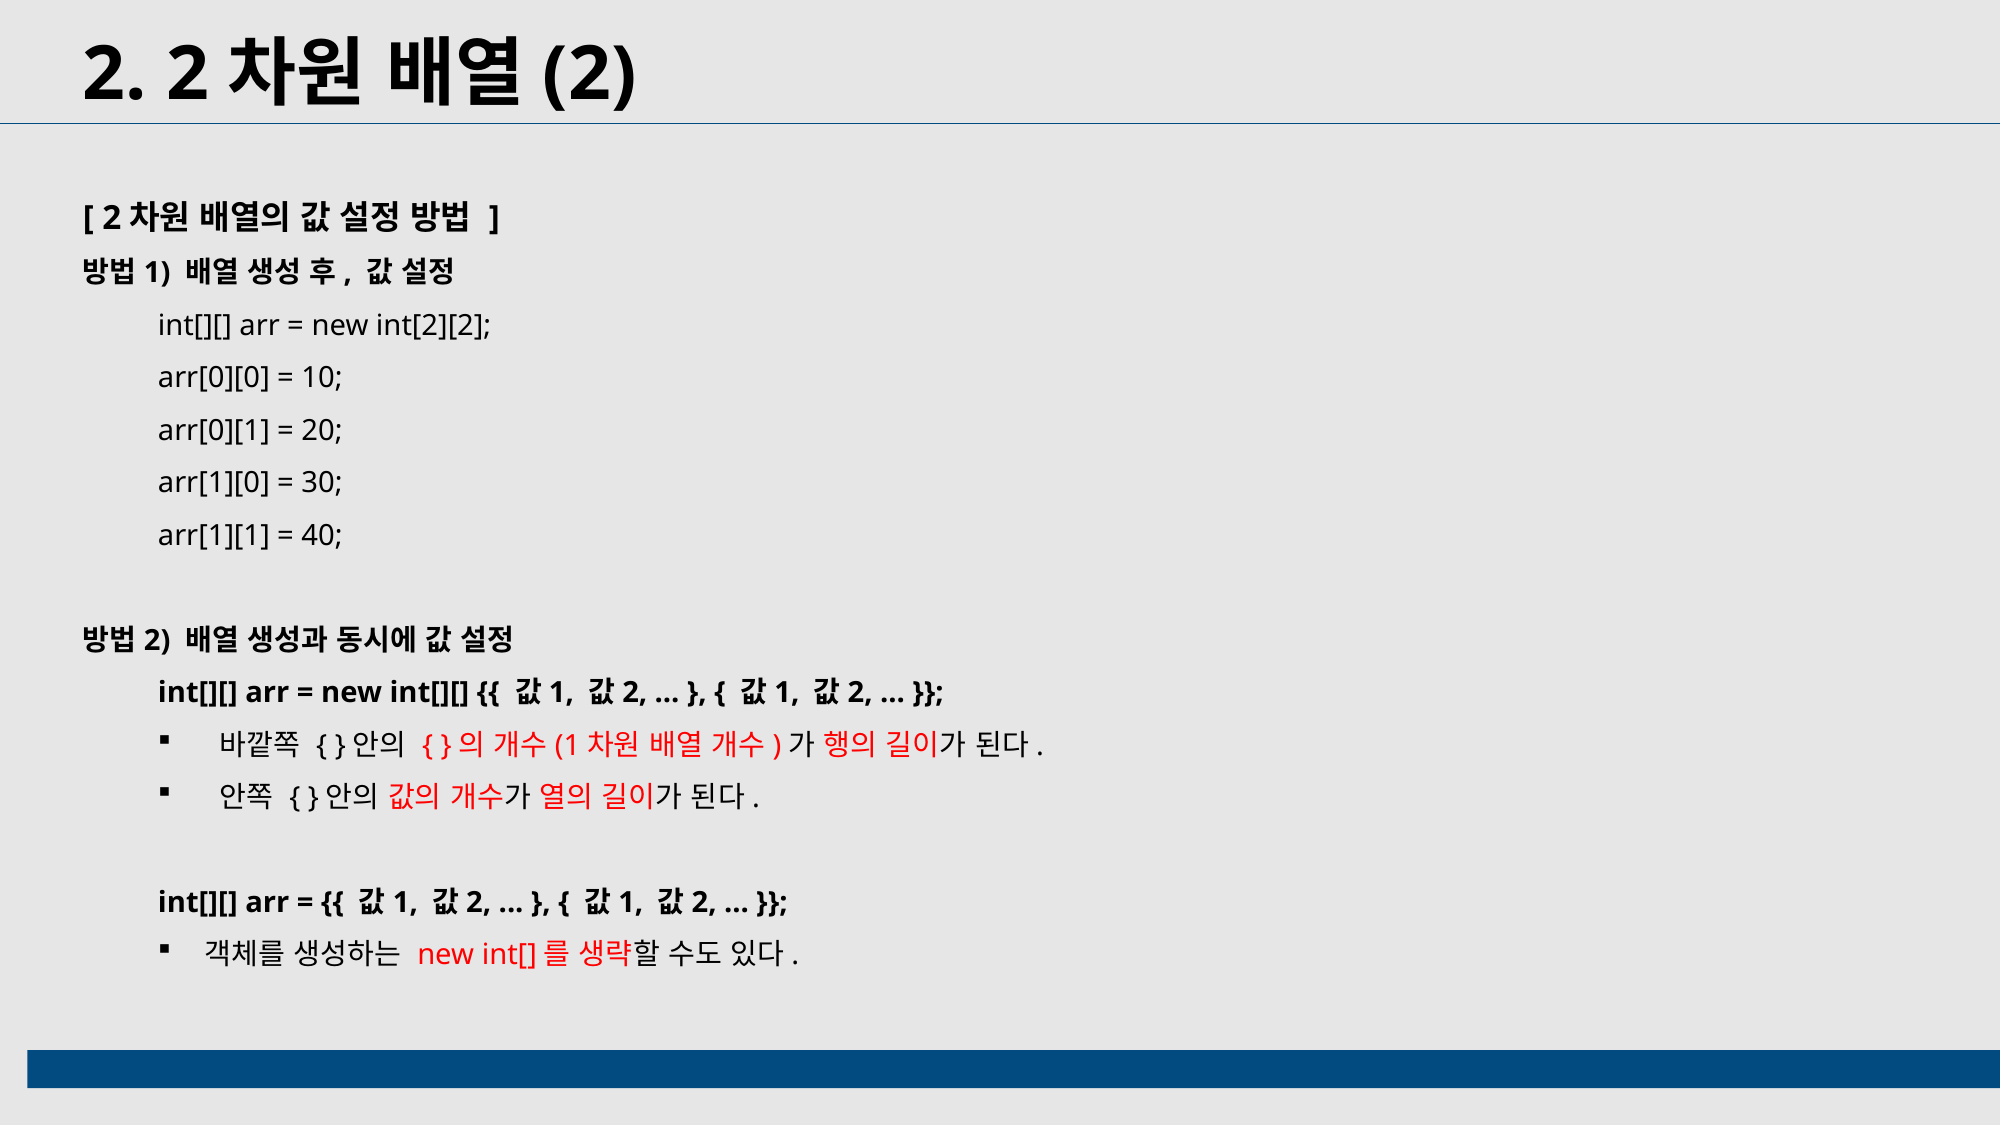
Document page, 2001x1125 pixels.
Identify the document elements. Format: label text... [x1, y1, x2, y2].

text_box 2. 2차원 배열(2) [68, 17, 1375, 122]
text_box [ 2차원 배열의 값 설정 방법 ] 방법1) 배열 생성 후, 값 설정 int[][] arr = new int[2][2]; arr[0][0] = 10; arr[0][1] = 20; arr[1][0] = 30; arr[1][1] = 40; 방법2) 배열 생성과 동시에 값 설정 int[][] arr = new int[][] {{ 값1, 값2, ... }, { 값1, 값2, ... }}; 바깥쪽 { }안의 { }의 개수(1차원 배열 개수)가 행의 길이가 된다. 안쪽 { }안의 값의 개수가 열의 길이가 된다. int[][] arr = {{ 값1, 값2, ... }, { 값1, 값2, ... }}; 객체를 생성하는 new int[]를 생략할 수도 있다. [68, 149, 1134, 1028]
text_box [26, 1049, 2000, 1089]
